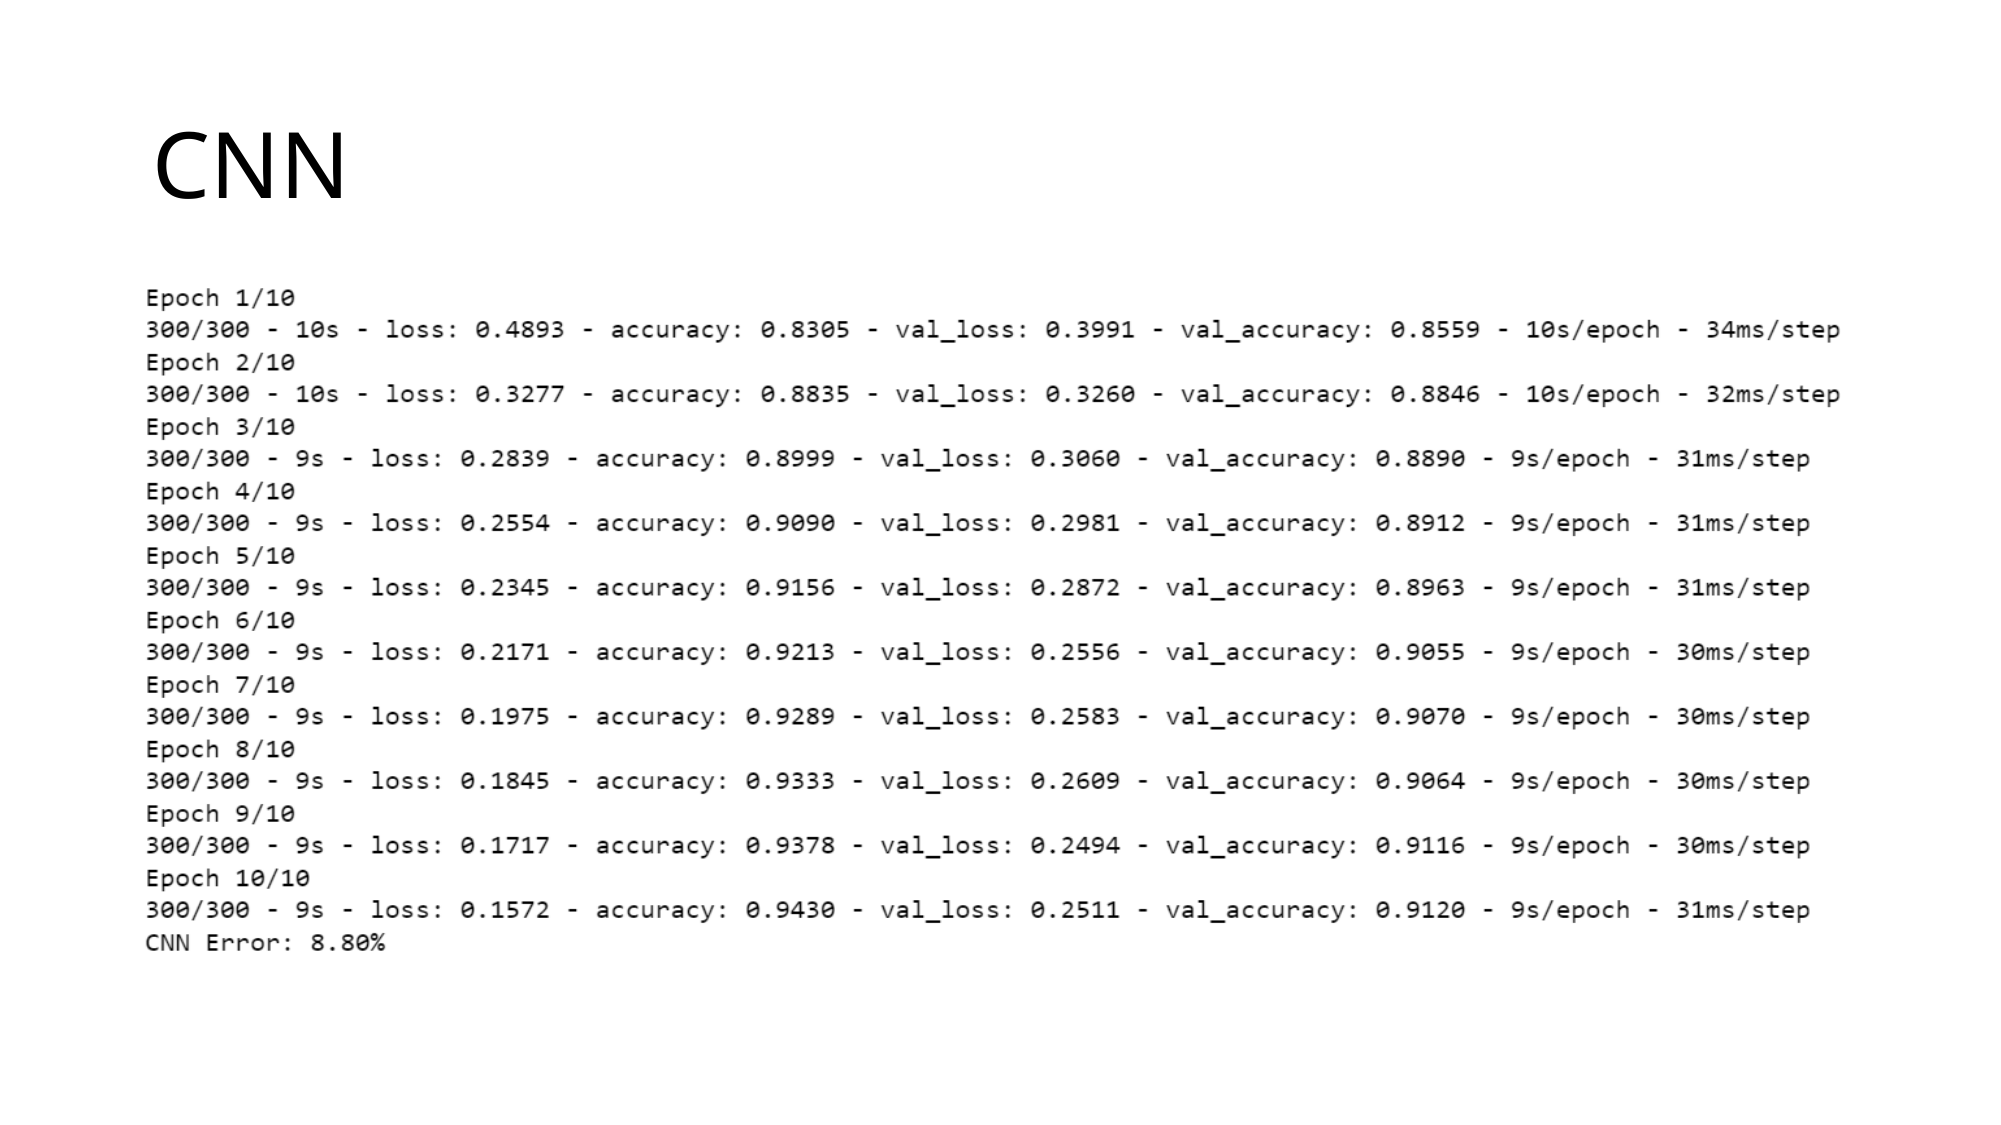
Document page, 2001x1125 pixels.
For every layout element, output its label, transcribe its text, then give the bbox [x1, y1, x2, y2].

picture [137, 277, 1863, 985]
title CNN [137, 59, 1863, 277]
